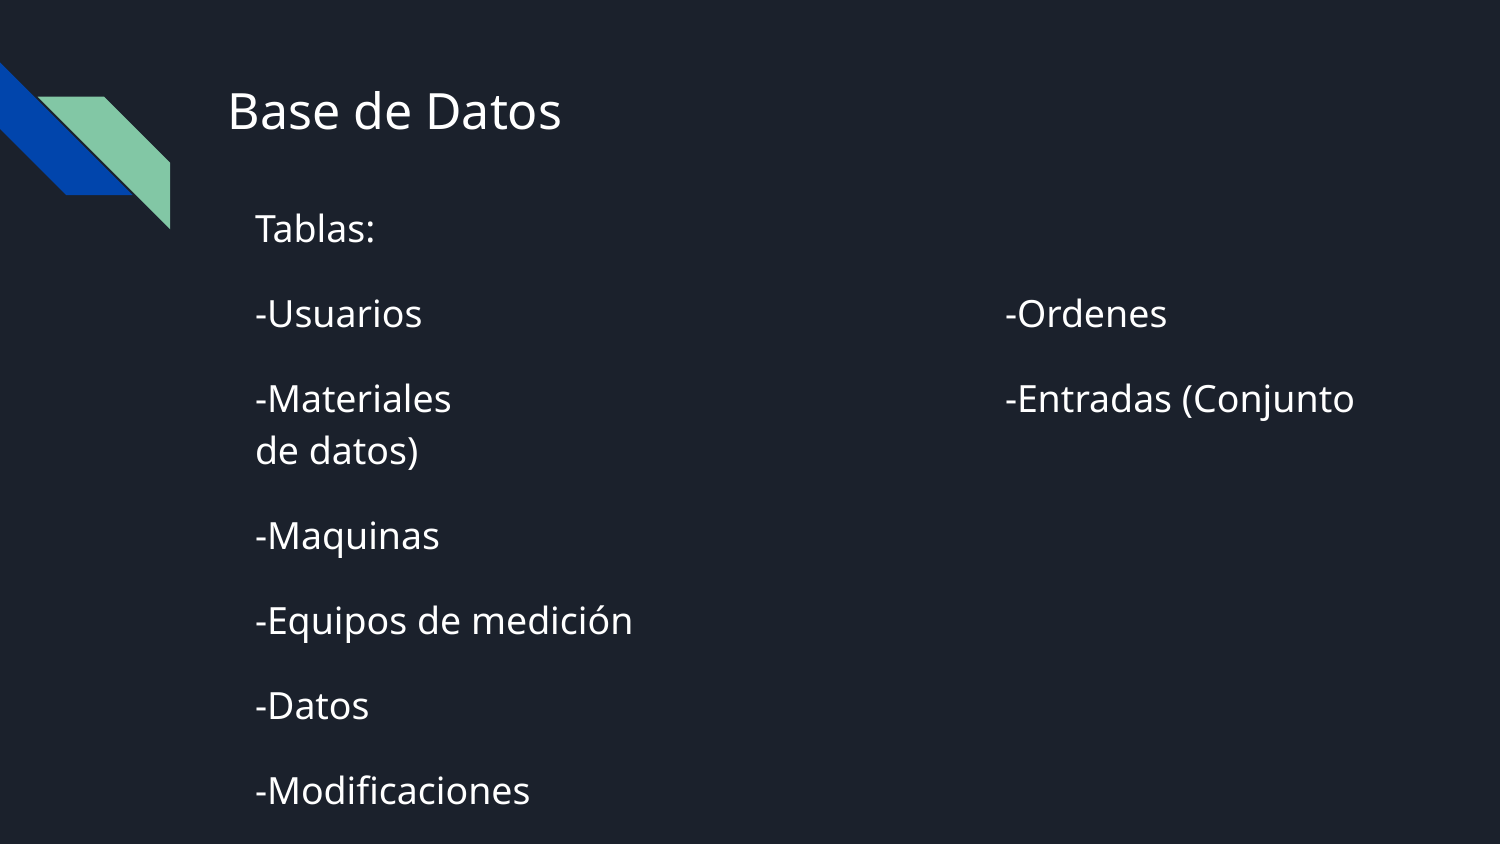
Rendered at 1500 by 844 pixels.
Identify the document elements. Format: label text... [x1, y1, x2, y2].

list Tablas: -Usuarios -Ordenes -Materiales -Entradas (Conjunto de datos) -Maquinas -Equipos de medición -Datos -Modificaciones [239, 183, 1395, 661]
title Base de Datos [212, 64, 1368, 215]
